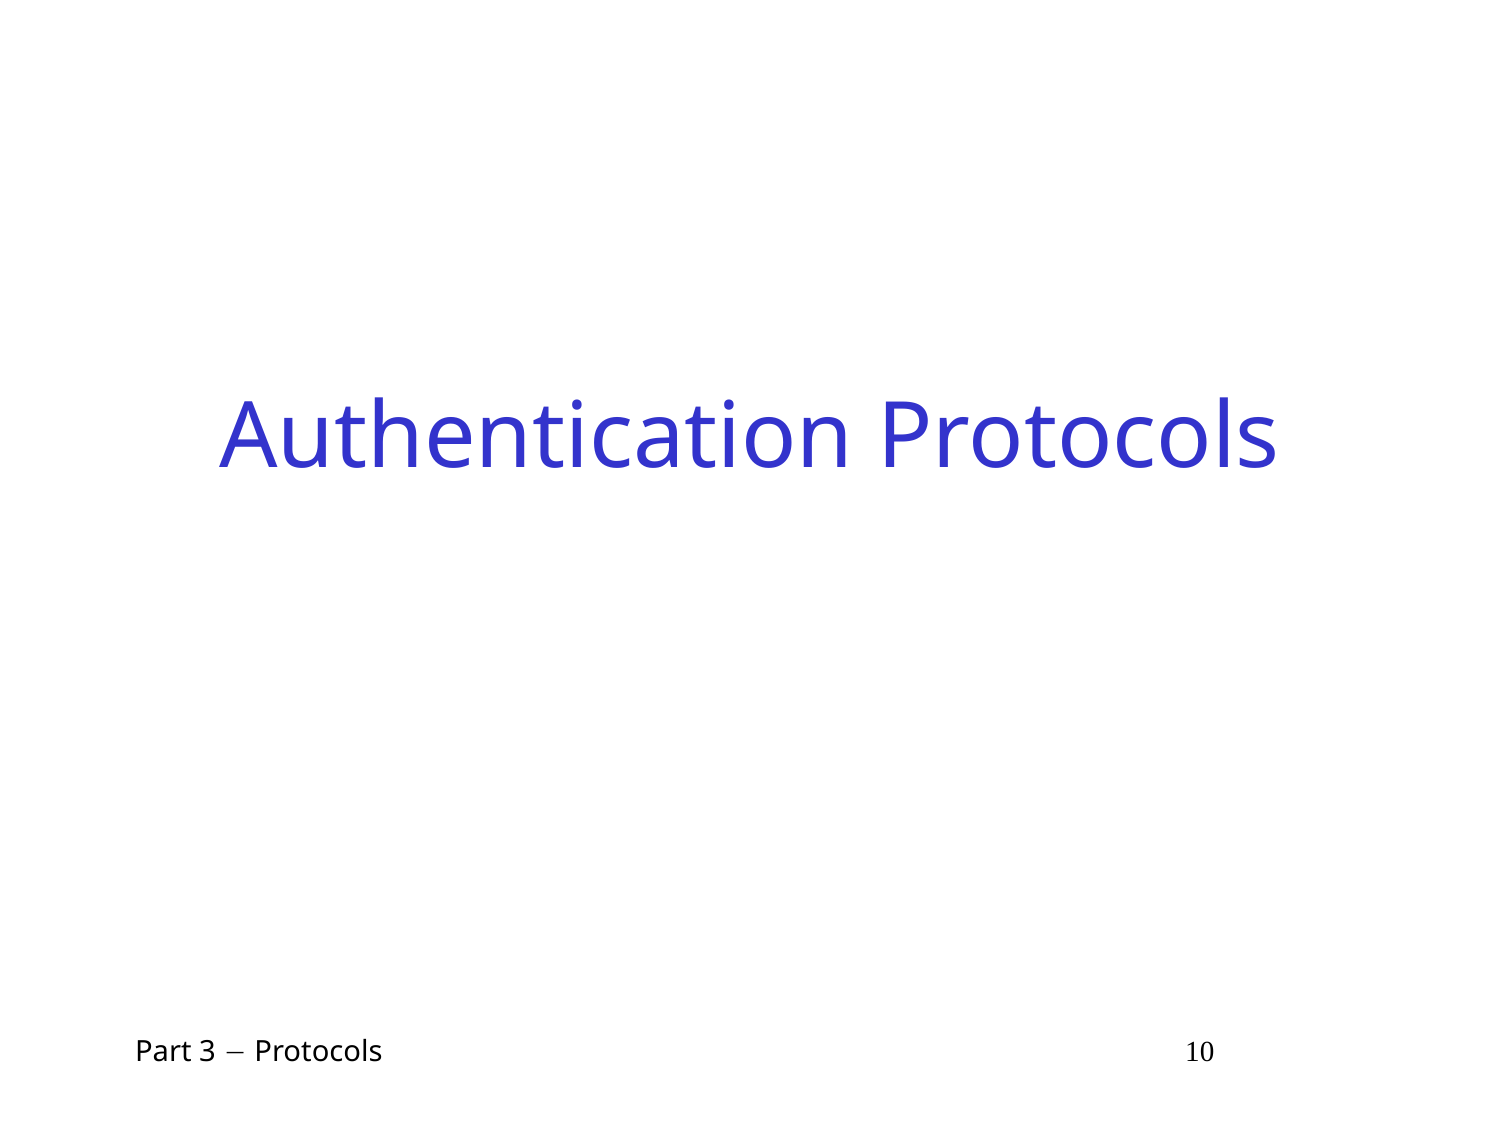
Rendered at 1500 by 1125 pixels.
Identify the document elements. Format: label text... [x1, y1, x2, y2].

title Authentication Protocols [112, 337, 1388, 526]
footer Part 3  Protocols 10 [112, 1024, 1401, 1101]
